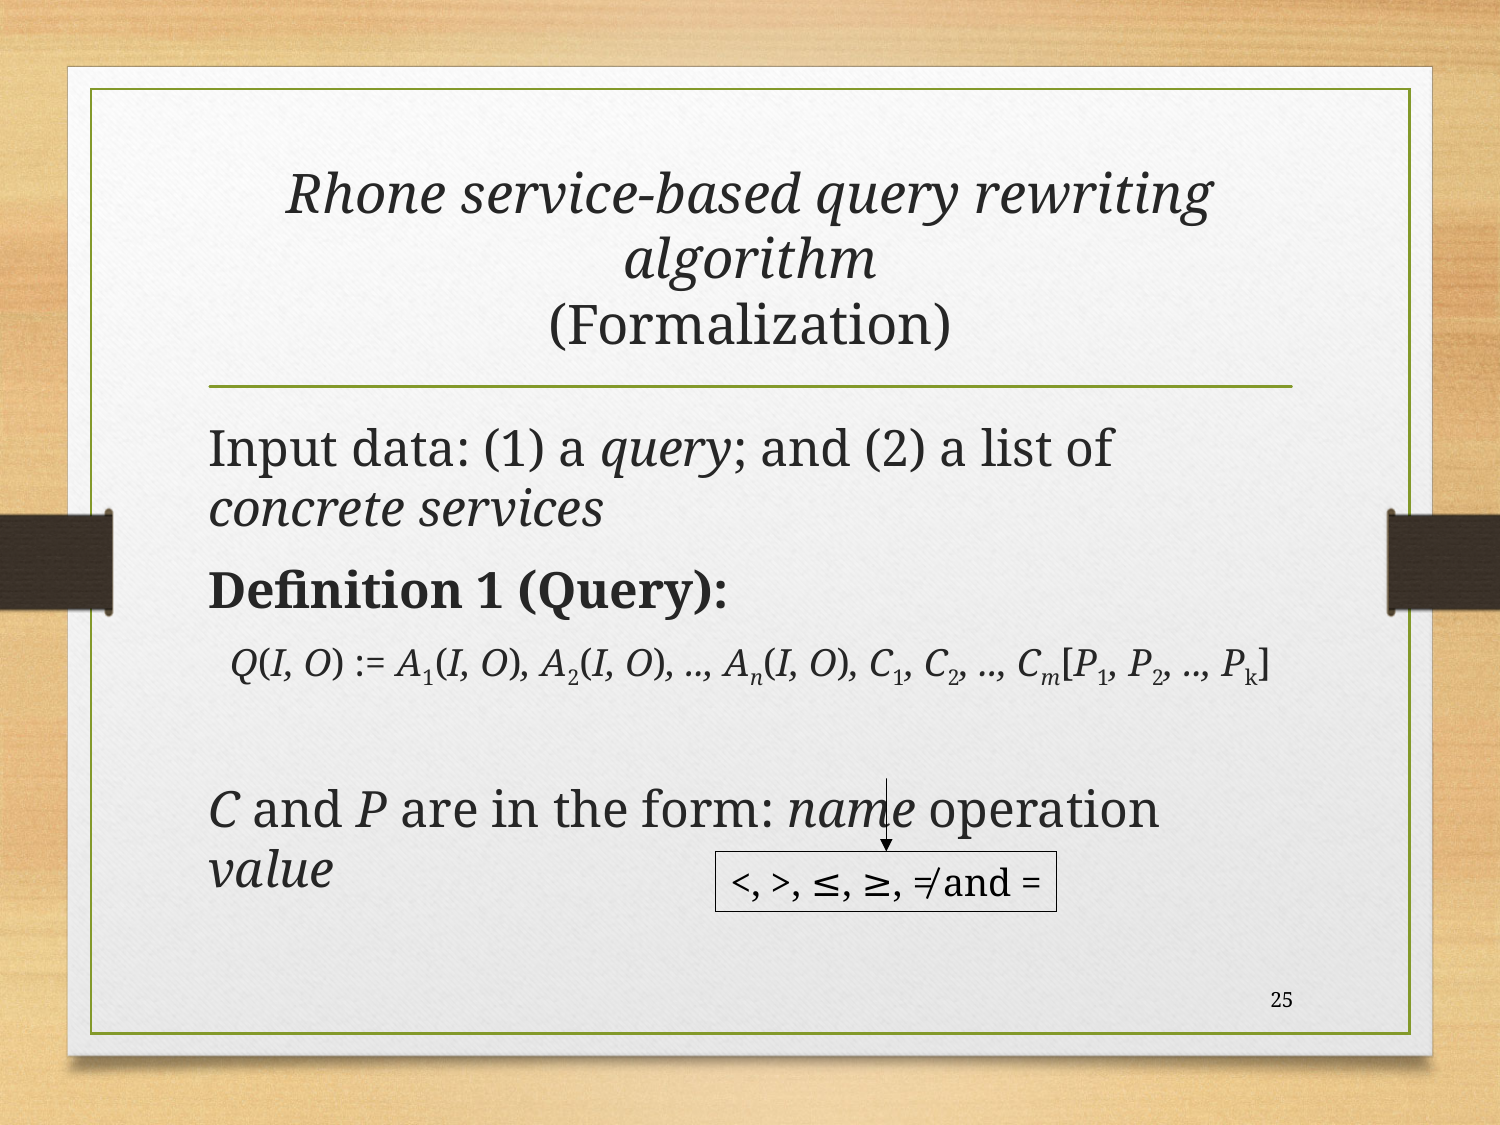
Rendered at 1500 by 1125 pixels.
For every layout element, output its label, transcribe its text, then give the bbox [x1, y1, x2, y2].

slide_number 25 [1243, 977, 1309, 1024]
text_box <, >, ≤, ≥, ≠ and = [715, 851, 1057, 912]
picture [0, 0, 1500, 1125]
title Rhone service-based query rewriting algorithm (Formalization) [193, 150, 1309, 365]
list Input data: (1) a query; and (2) a list of concrete services Definition 1 (Query): Q(I, O) := A1(I, O), A2(I, O), .., An(I, O), C1, C2, .., Cm[P1, P2, .., Pk] C and P are in the form: name operation value [193, 408, 1309, 974]
